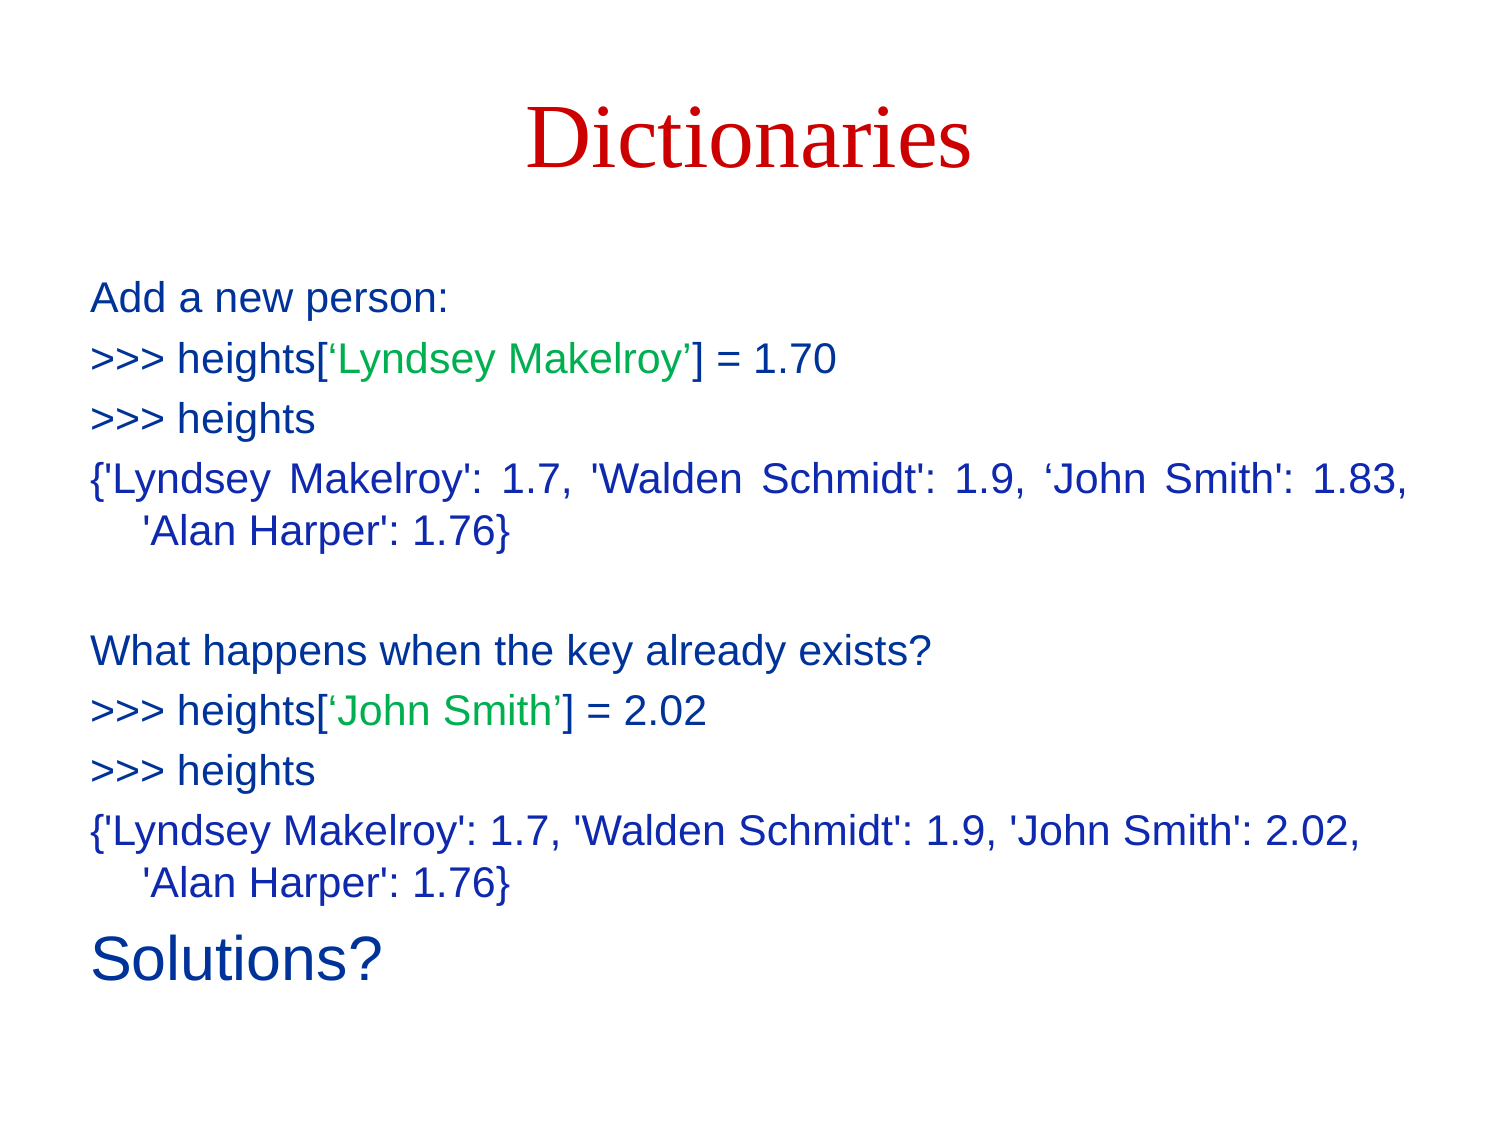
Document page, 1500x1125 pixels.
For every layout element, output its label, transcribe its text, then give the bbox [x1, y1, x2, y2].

title Dictionaries [75, 37, 1425, 225]
list Add a new person: >>> heights[‘Lyndsey Makelroy’] = 1.70 >>> heights {'Lyndsey Makelroy': 1.7, 'Walden Schmidt': 1.9, ‘John Smith': 1.83, 'Alan Harper': 1.76} What happens when the key already exists? >>> heights[‘John Smith’] = 2.02 >>> heights {'Lyndsey Makelroy': 1.7, 'Walden Schmidt': 1.9, 'John Smith': 2.02, 'Alan Harper': 1.76} Solutions? [75, 262, 1425, 1005]
